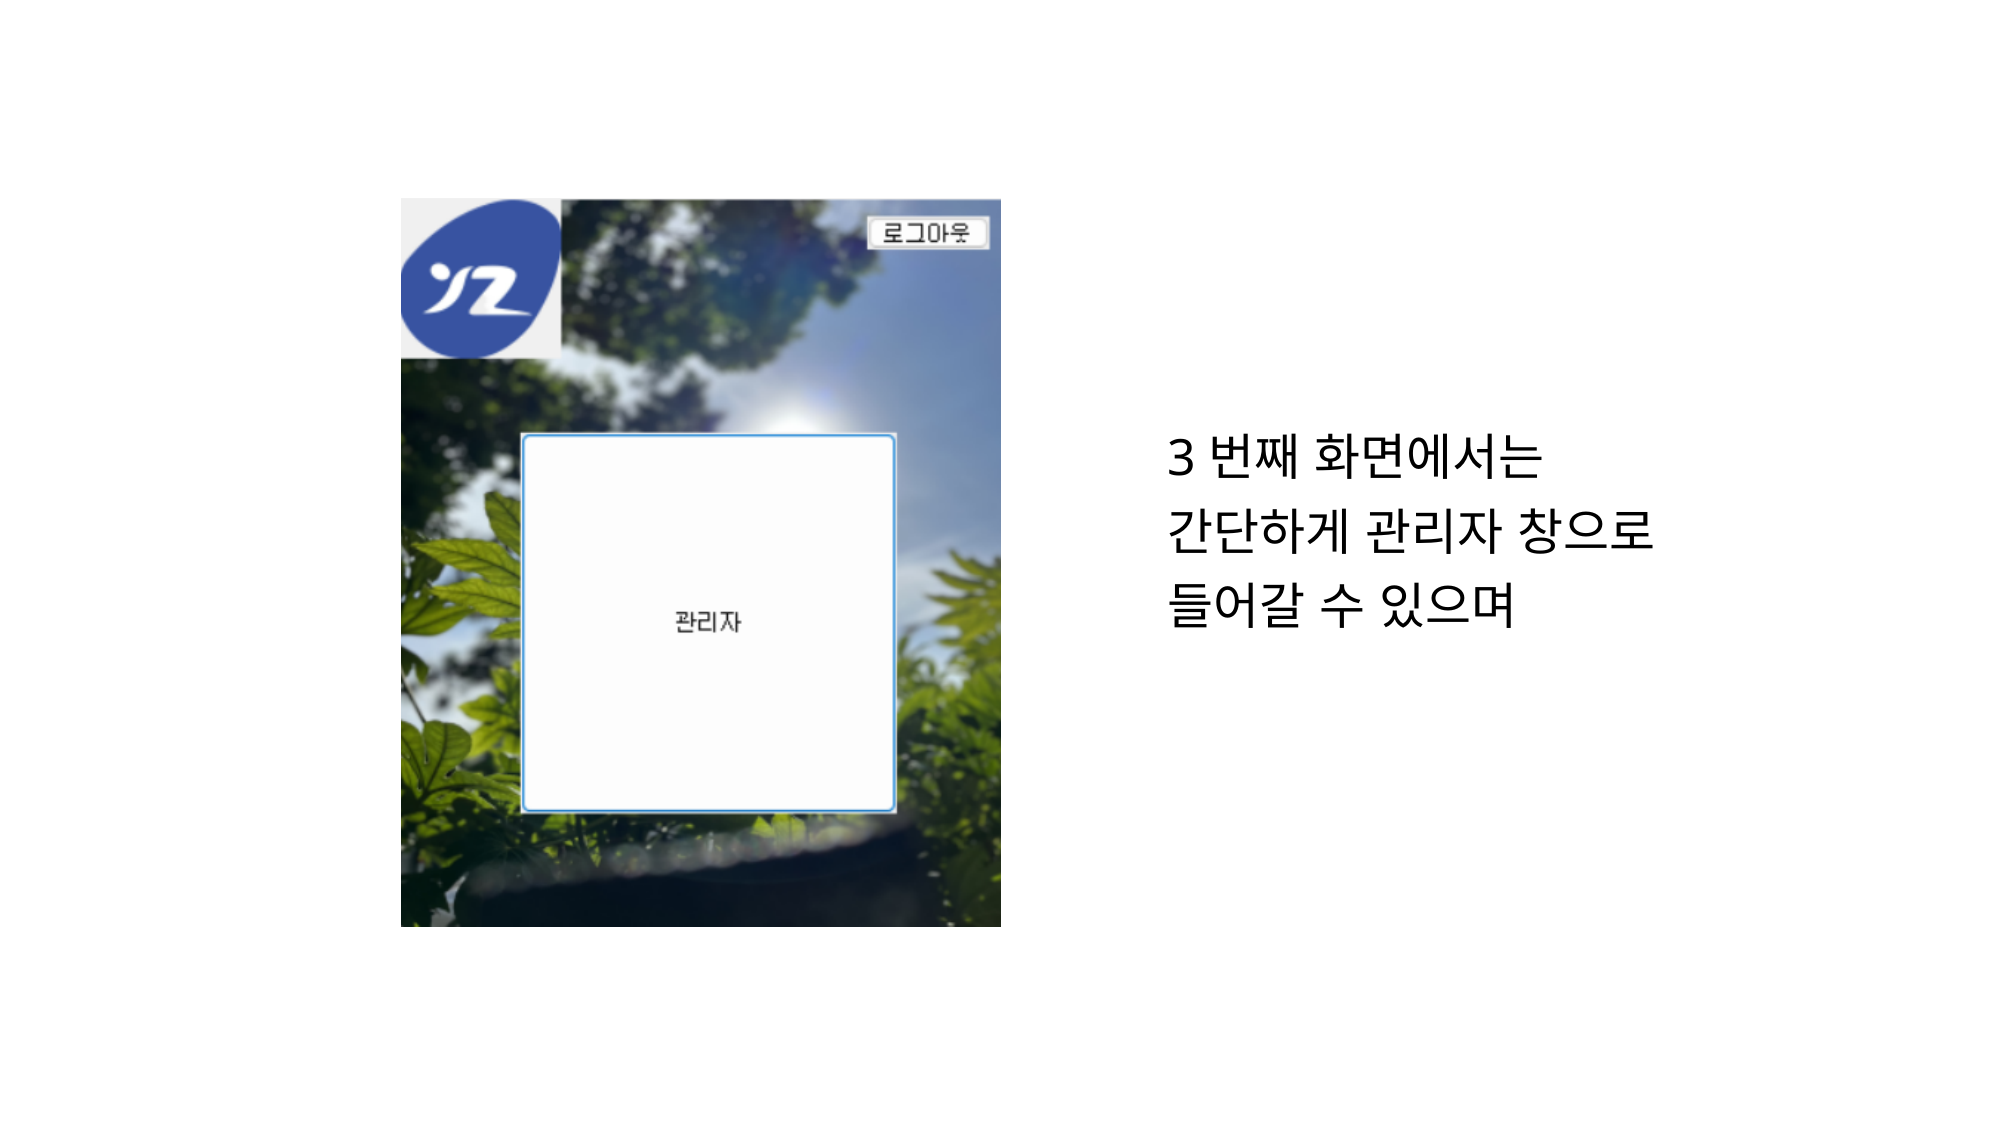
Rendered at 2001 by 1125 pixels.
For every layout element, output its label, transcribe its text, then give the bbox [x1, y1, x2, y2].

picture [401, 198, 1001, 927]
subtitle 3번째 화면에서는 간단하게 관리자 창으로 들어갈 수 있으며 [1152, 424, 1724, 701]
